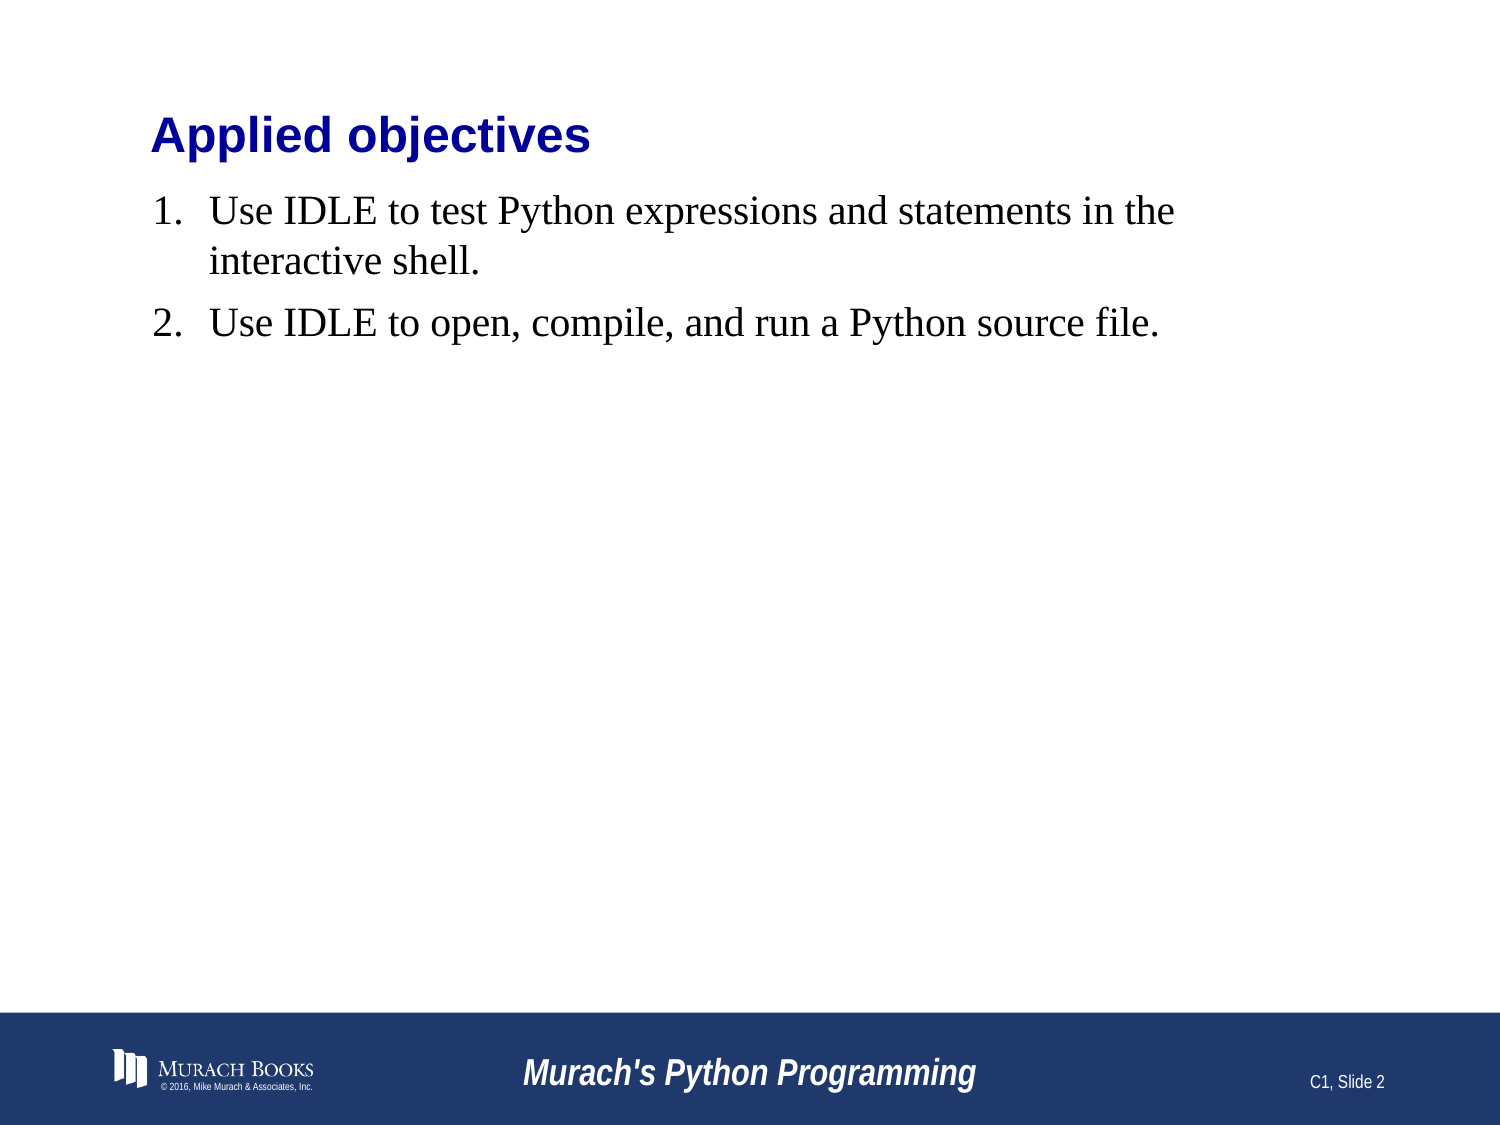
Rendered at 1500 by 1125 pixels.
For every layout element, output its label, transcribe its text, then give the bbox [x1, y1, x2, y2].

slide_number C1, Slide 2 [1087, 1025, 1400, 1100]
list Use IDLE to test Python expressions and statements in the interactive shell. Use IDLE to open, compile, and run a Python source file. [137, 174, 1350, 975]
slide_number Murach's Python Programming [463, 1025, 1050, 1100]
footer © 2016, Mike Murach & Associates, Inc. [12, 1025, 463, 1100]
title Applied objectives [150, 102, 1350, 164]
